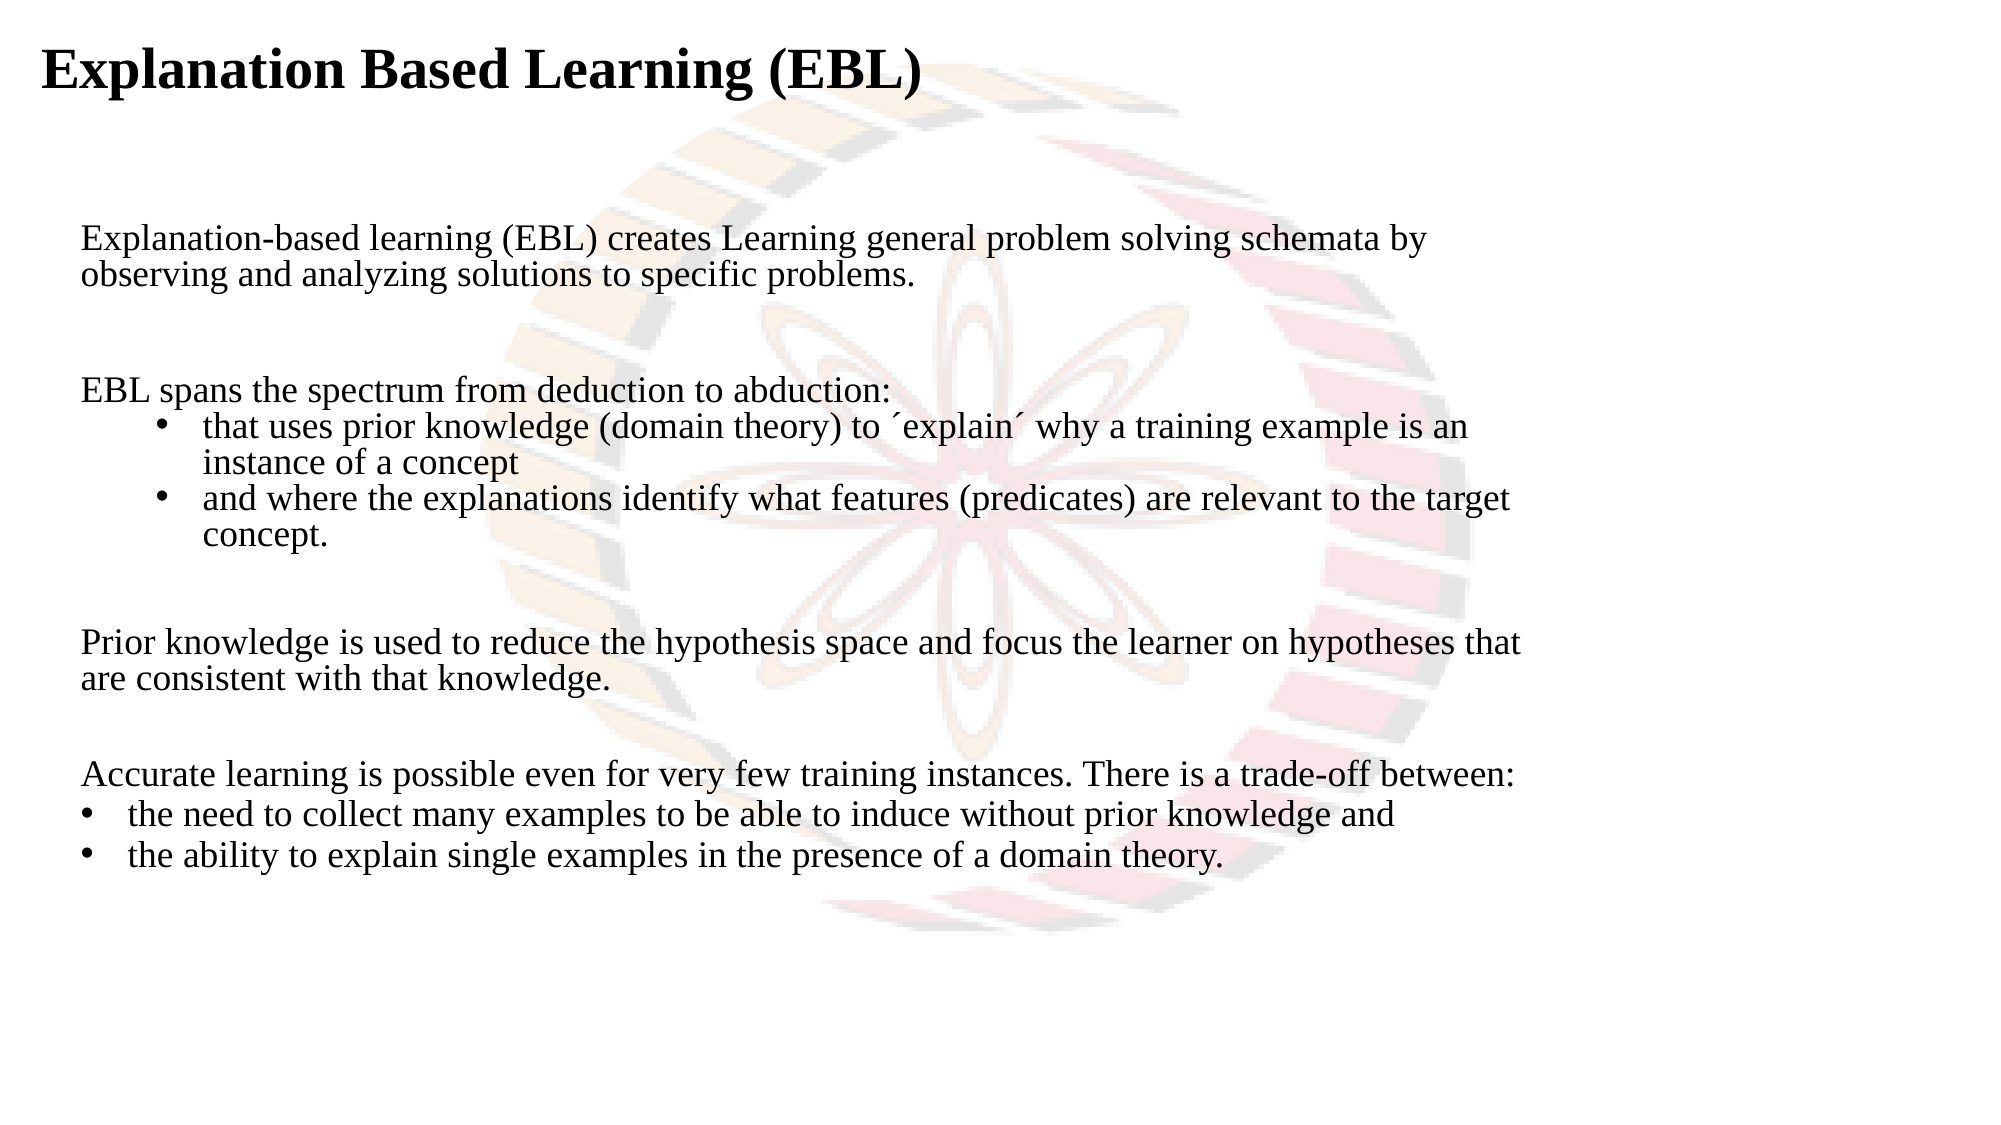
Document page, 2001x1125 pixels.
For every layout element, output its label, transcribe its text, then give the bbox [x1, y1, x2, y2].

text_box Explanation-based learning (EBL) creates Learning general problem solving schemata by observing and analyzing solutions to specific problems. EBL spans the spectrum from deduction to abduction: that uses prior knowledge (domain theory) to ´explain´ why a training example is an instance of a concept and where the explanations identify what features (predicates) are relevant to the target concept. Prior knowledge is used to reduce the hypothesis space and focus the learner on hypotheses that are consistent with that knowledge. Accurate learning is possible even for very few training instances. There is a trade-off between: the need to collect many examples to be able to induce without prior knowledge and the ability to explain single examples in the presence of a domain theory. [65, 214, 1539, 928]
text_box Explanation Based Learning (EBL) [26, 23, 939, 108]
